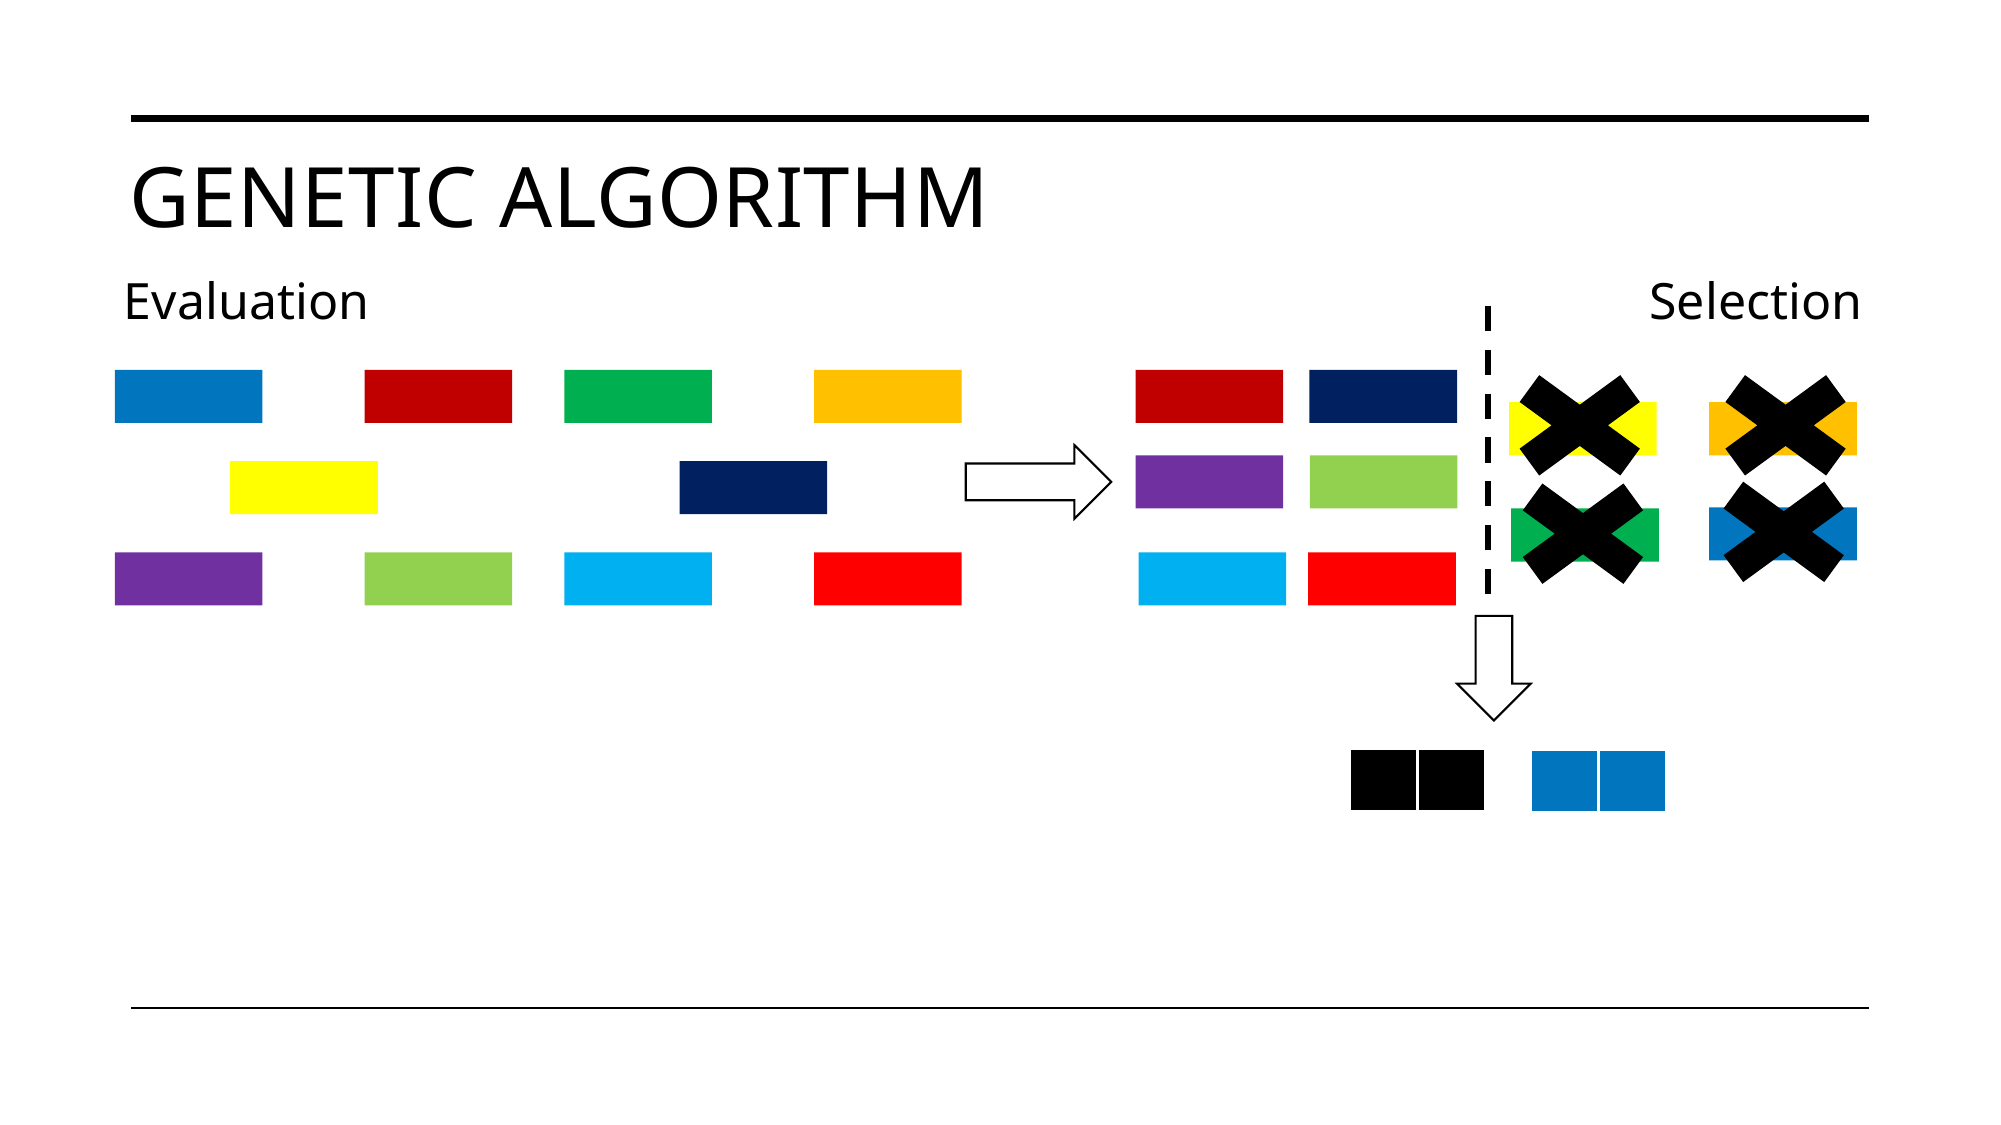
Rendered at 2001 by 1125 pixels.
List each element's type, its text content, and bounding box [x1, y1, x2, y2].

text_box [813, 551, 963, 606]
text_box [563, 551, 713, 606]
text_box [1135, 369, 1284, 424]
text_box [1817, 401, 1858, 456]
text_box [1570, 448, 1590, 456]
text_box [813, 369, 963, 424]
text_box [1348, 747, 1416, 813]
text_box [1575, 557, 1591, 563]
text_box [1614, 507, 1660, 563]
text_box [1508, 401, 1548, 456]
text_box [1775, 448, 1796, 456]
text_box Evaluation [109, 262, 385, 338]
text_box [1518, 373, 1642, 477]
text_box [229, 460, 379, 515]
text_box [1416, 747, 1487, 813]
text_box [964, 442, 1113, 522]
text_box [679, 460, 828, 515]
text_box [1529, 748, 1597, 814]
text_box [114, 369, 263, 424]
text_box [1454, 614, 1534, 722]
text_box [1815, 506, 1858, 561]
text_box [1722, 480, 1846, 584]
text_box [1510, 507, 1552, 563]
text_box [1308, 369, 1458, 424]
title Genetic Algorithm [114, 136, 1869, 263]
text_box [1708, 401, 1754, 456]
text_box [1135, 454, 1284, 509]
text_box [1309, 454, 1458, 509]
text_box [1307, 551, 1457, 606]
text_box [1708, 506, 1752, 561]
text_box [563, 369, 713, 424]
text_box [1597, 748, 1668, 814]
text_box Selection [1634, 262, 1878, 338]
text_box [364, 369, 513, 424]
text_box [1578, 507, 1588, 511]
text_box [364, 551, 513, 606]
text_box [1723, 373, 1848, 477]
text_box [1776, 555, 1792, 561]
text_box [1137, 551, 1287, 606]
text_box [114, 551, 263, 606]
text_box [1521, 482, 1645, 586]
text_box [1611, 401, 1658, 456]
